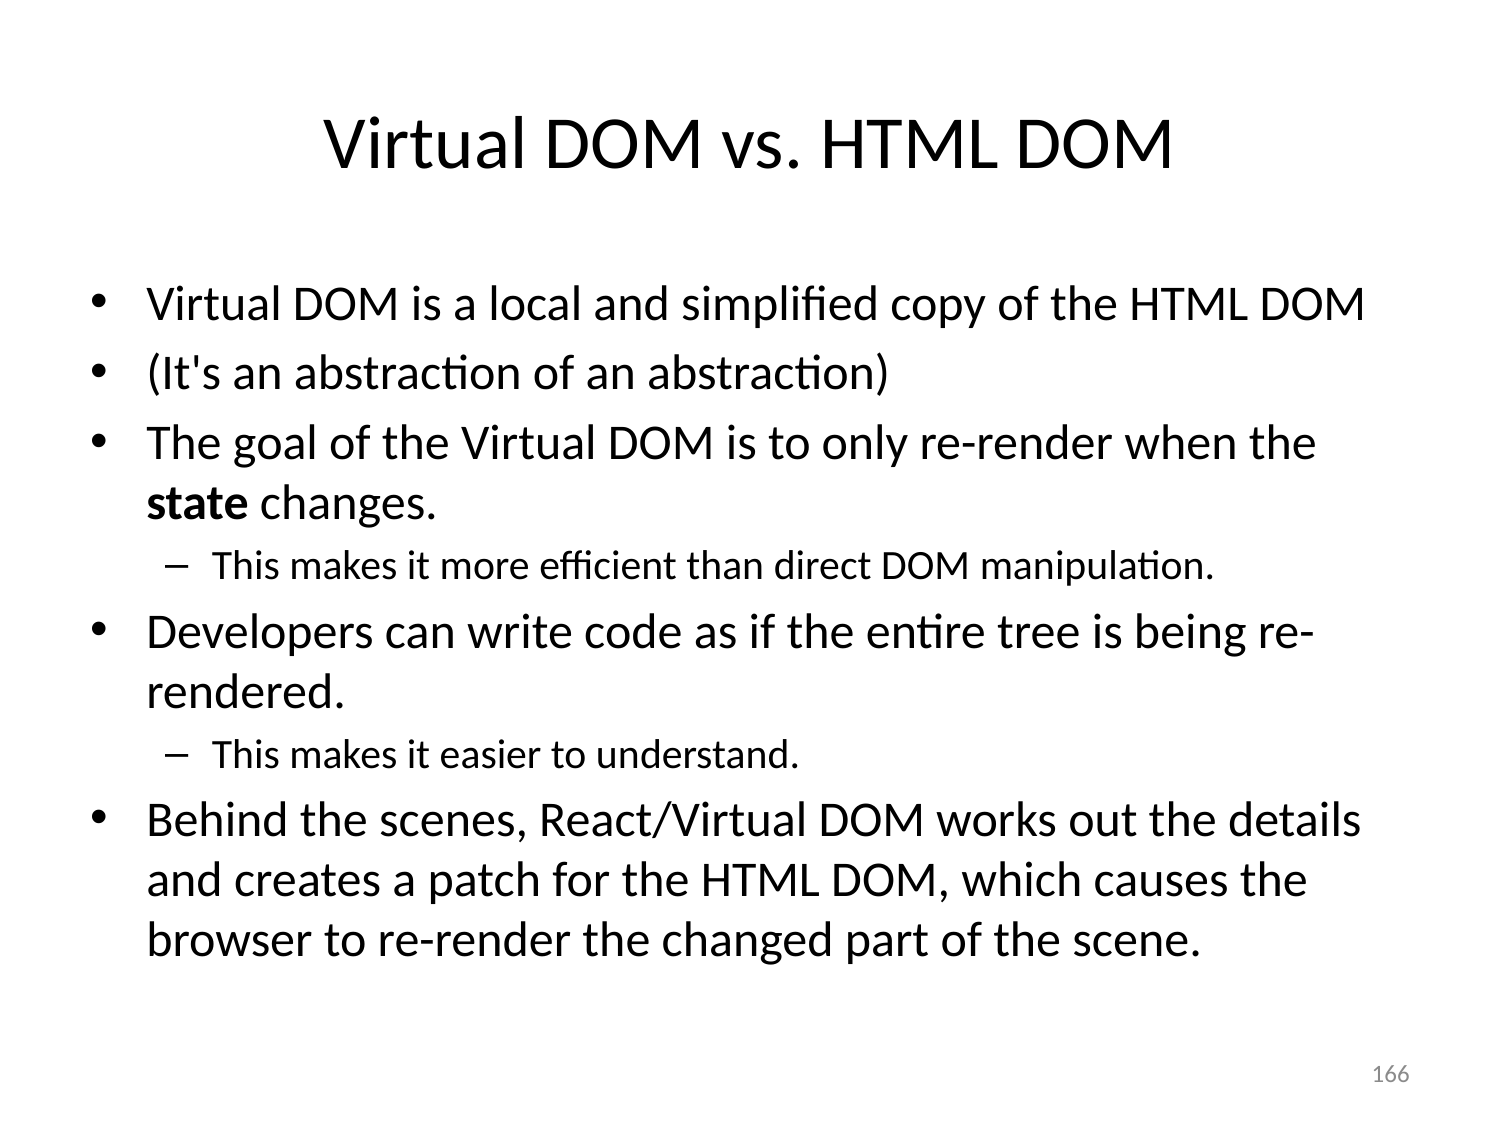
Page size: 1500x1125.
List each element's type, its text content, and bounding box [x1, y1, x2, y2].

slide_number 166 [1074, 1042, 1425, 1103]
list Virtual DOM is a local and simplified copy of the HTML DOM (It's an abstraction of an abstraction) The goal of the Virtual DOM is to only re-render when the state changes. This makes it more efficient than direct DOM manipulation. Developers can write code as if the entire tree is being re-rendered. This makes it easier to understand. Behind the scenes, React/Virtual DOM works out the details and creates a patch for the HTML DOM, which causes the browser to re-render the changed part of the scene. [75, 262, 1425, 1005]
title Virtual DOM vs. HTML DOM [75, 45, 1425, 233]
